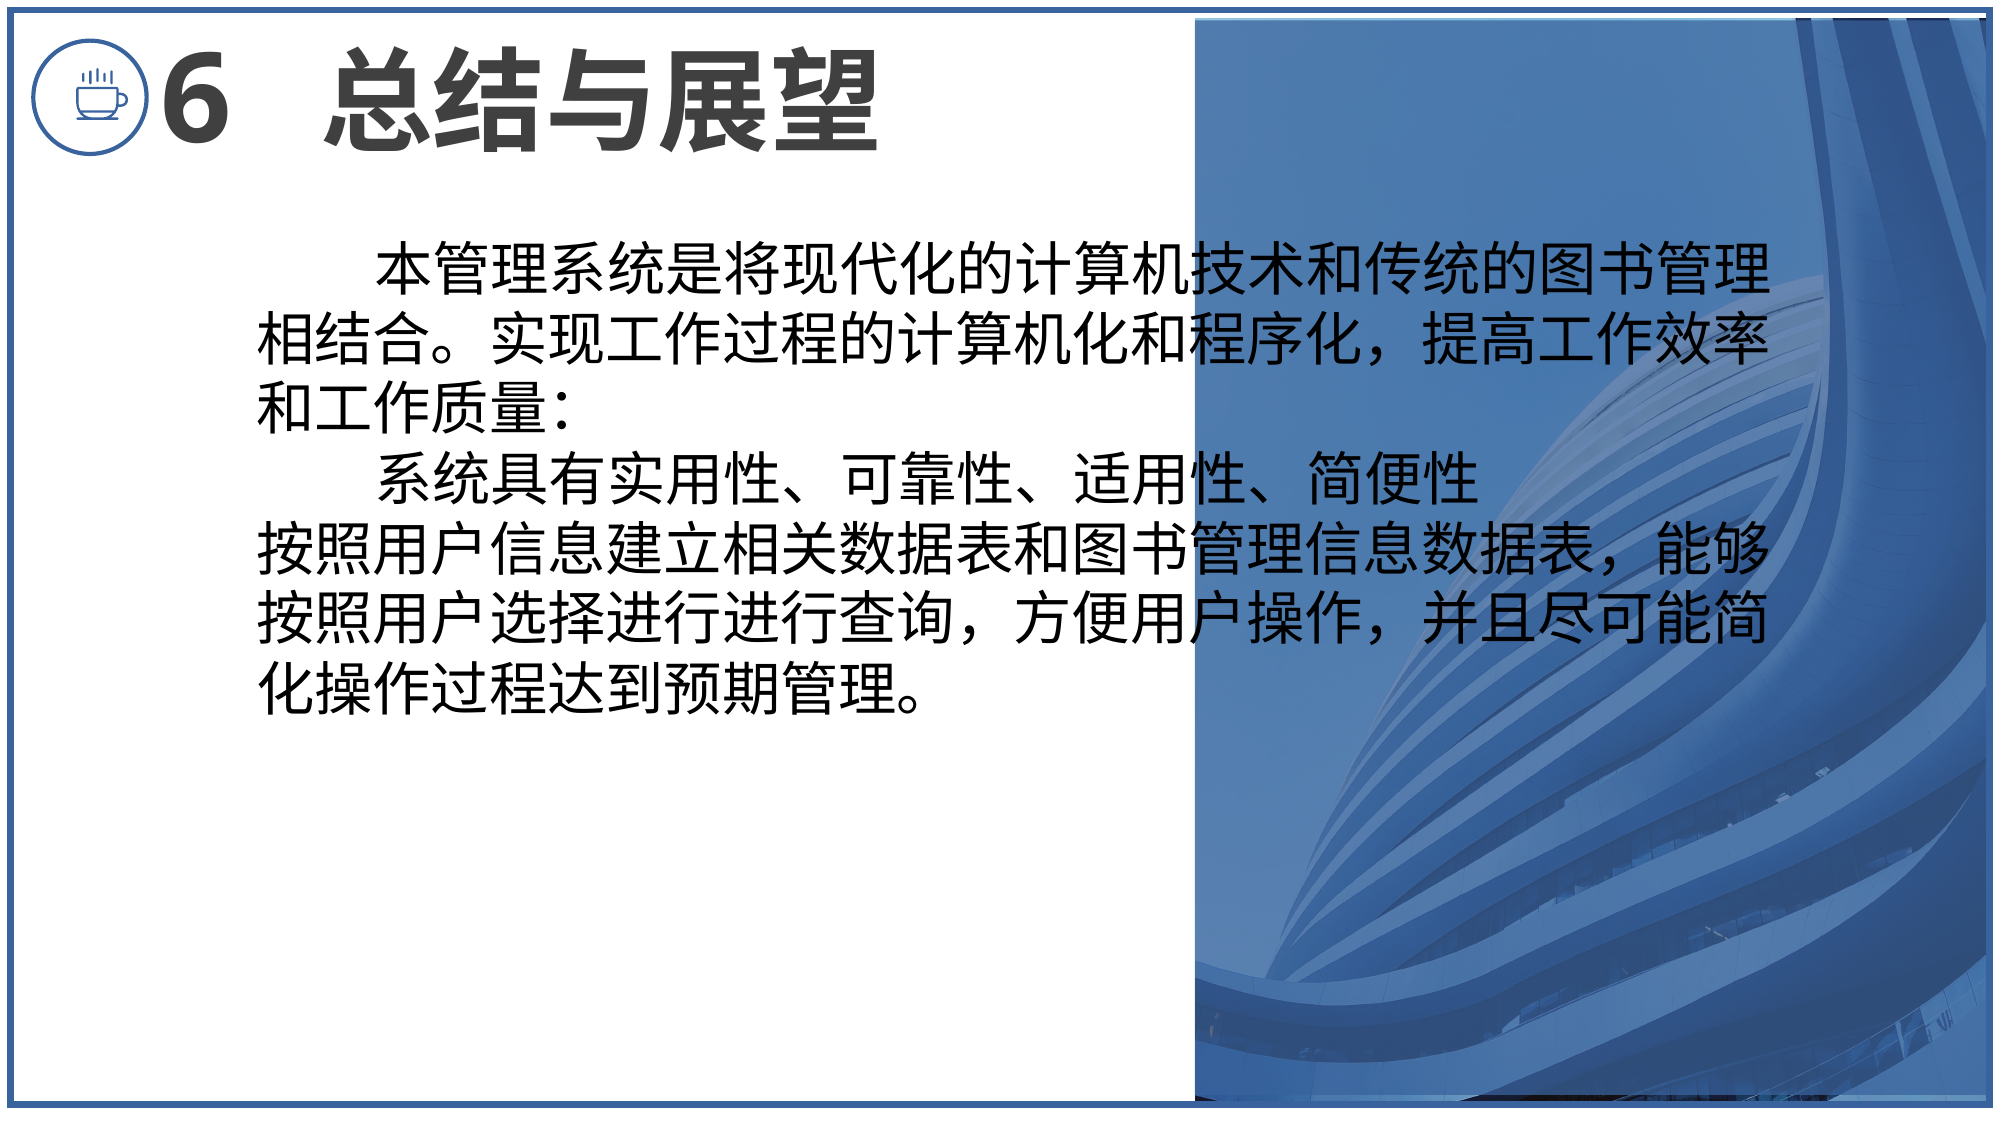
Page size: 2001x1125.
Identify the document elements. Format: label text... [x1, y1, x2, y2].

text_box 本管理系统是将现代化的计算机技术和传统的图书管理相结合。实现工作过程的计算机化和程序化，提高工作效率和工作质量： 系统具有实用性、可靠性、适用性、简便性 按照用户信息建立相关数据表和图书管理信息数据表，能够按照用户选择进行进行查询，方便用户操作，并且尽可能简化操作过程达到预期管理。 [241, 224, 1195, 829]
text_box [9, 176, 1195, 1105]
text_box 6 总结与展望 [0, 10, 1315, 176]
picture [1195, 18, 1990, 1105]
text_box [9, 9, 1990, 18]
